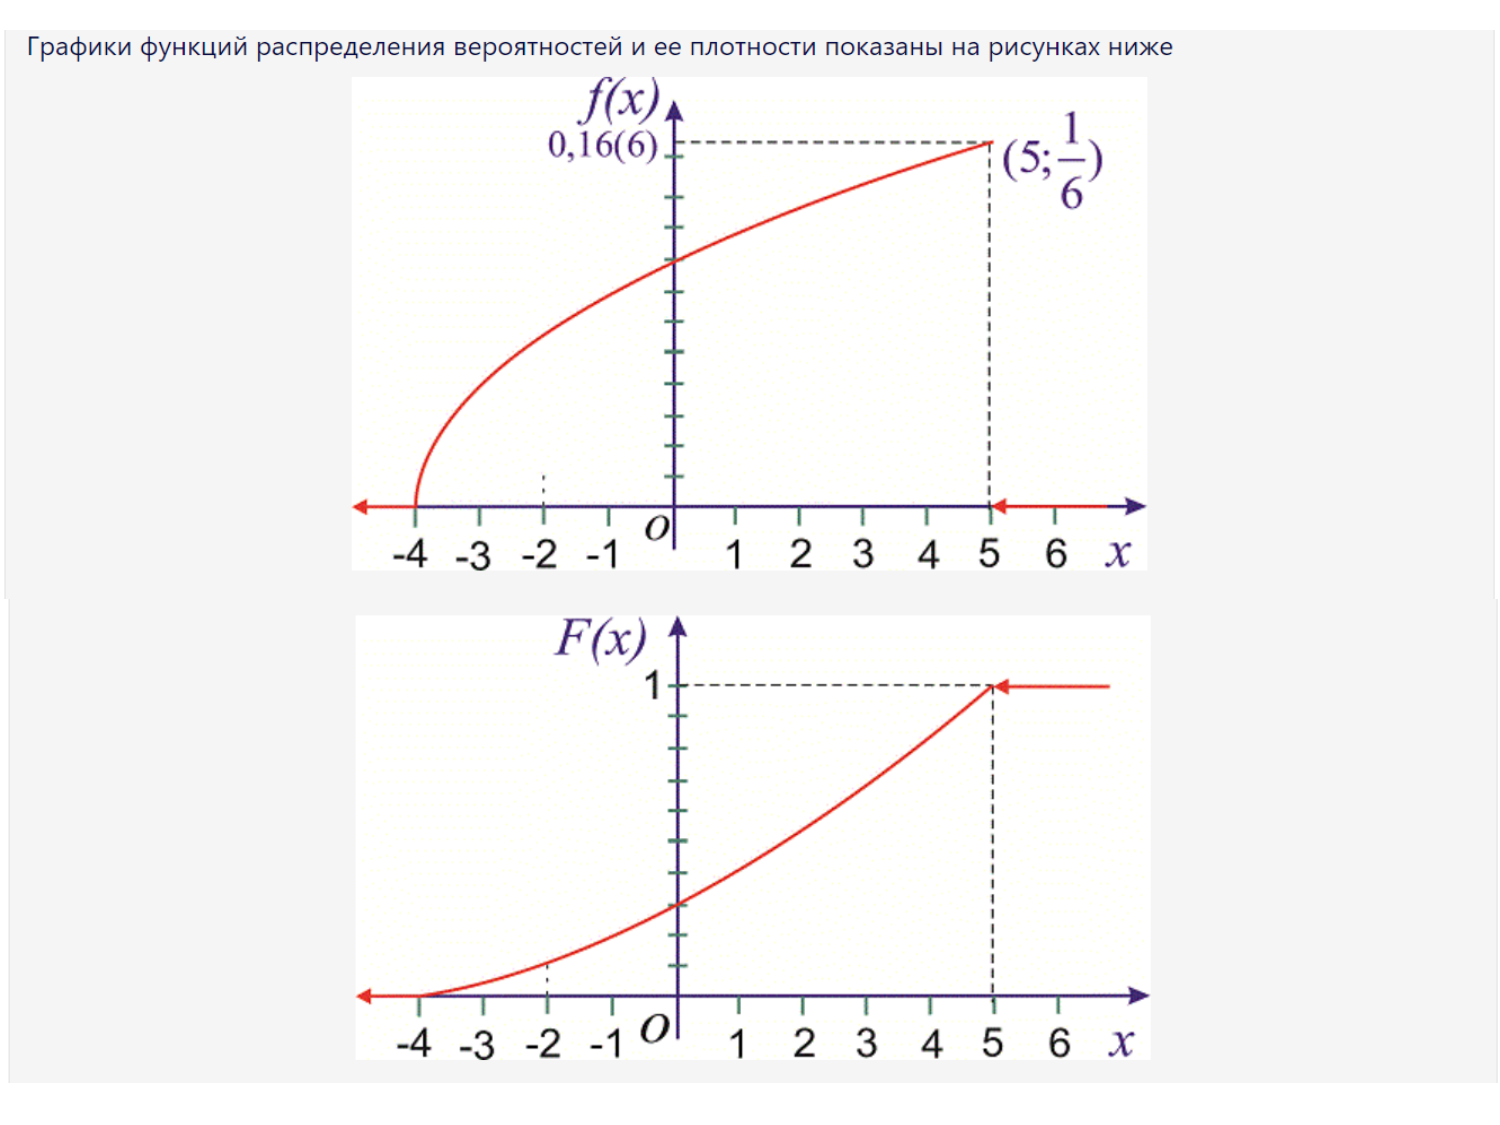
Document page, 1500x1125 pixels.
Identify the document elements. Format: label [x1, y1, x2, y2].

text_box [0, 30, 1500, 1083]
